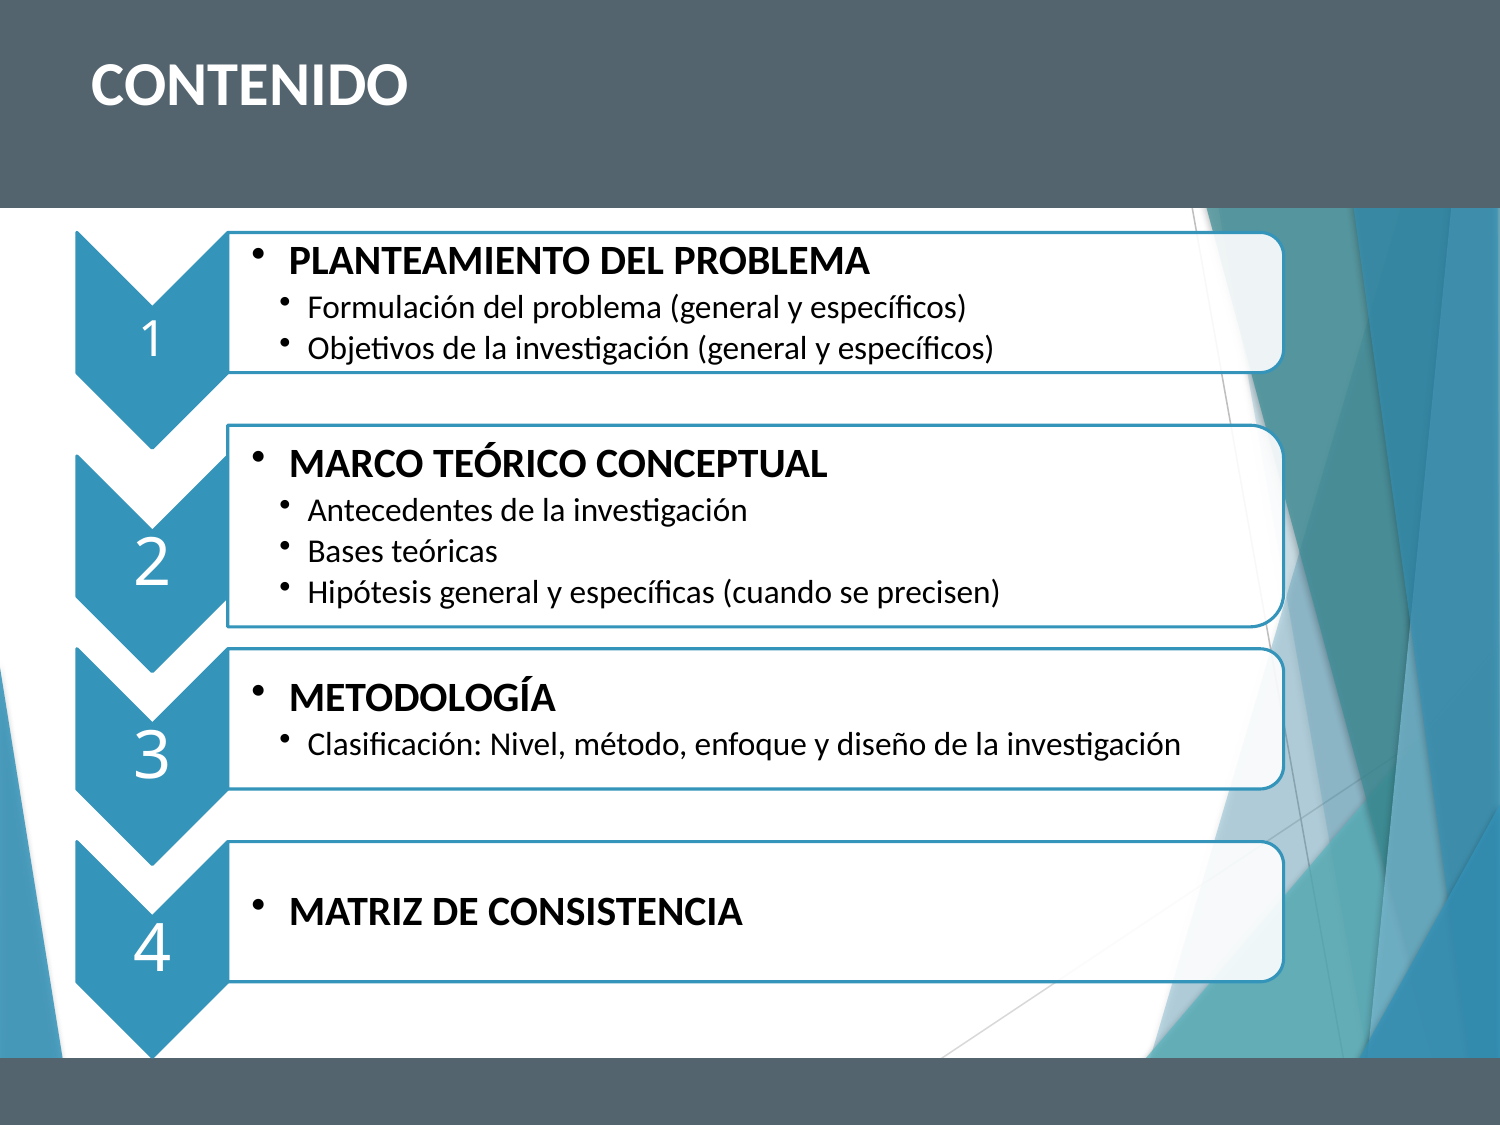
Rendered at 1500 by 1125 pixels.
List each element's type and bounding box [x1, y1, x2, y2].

picture [0, 0, 1500, 209]
picture [0, 1058, 1500, 1125]
text_box [76, 229, 1285, 1061]
